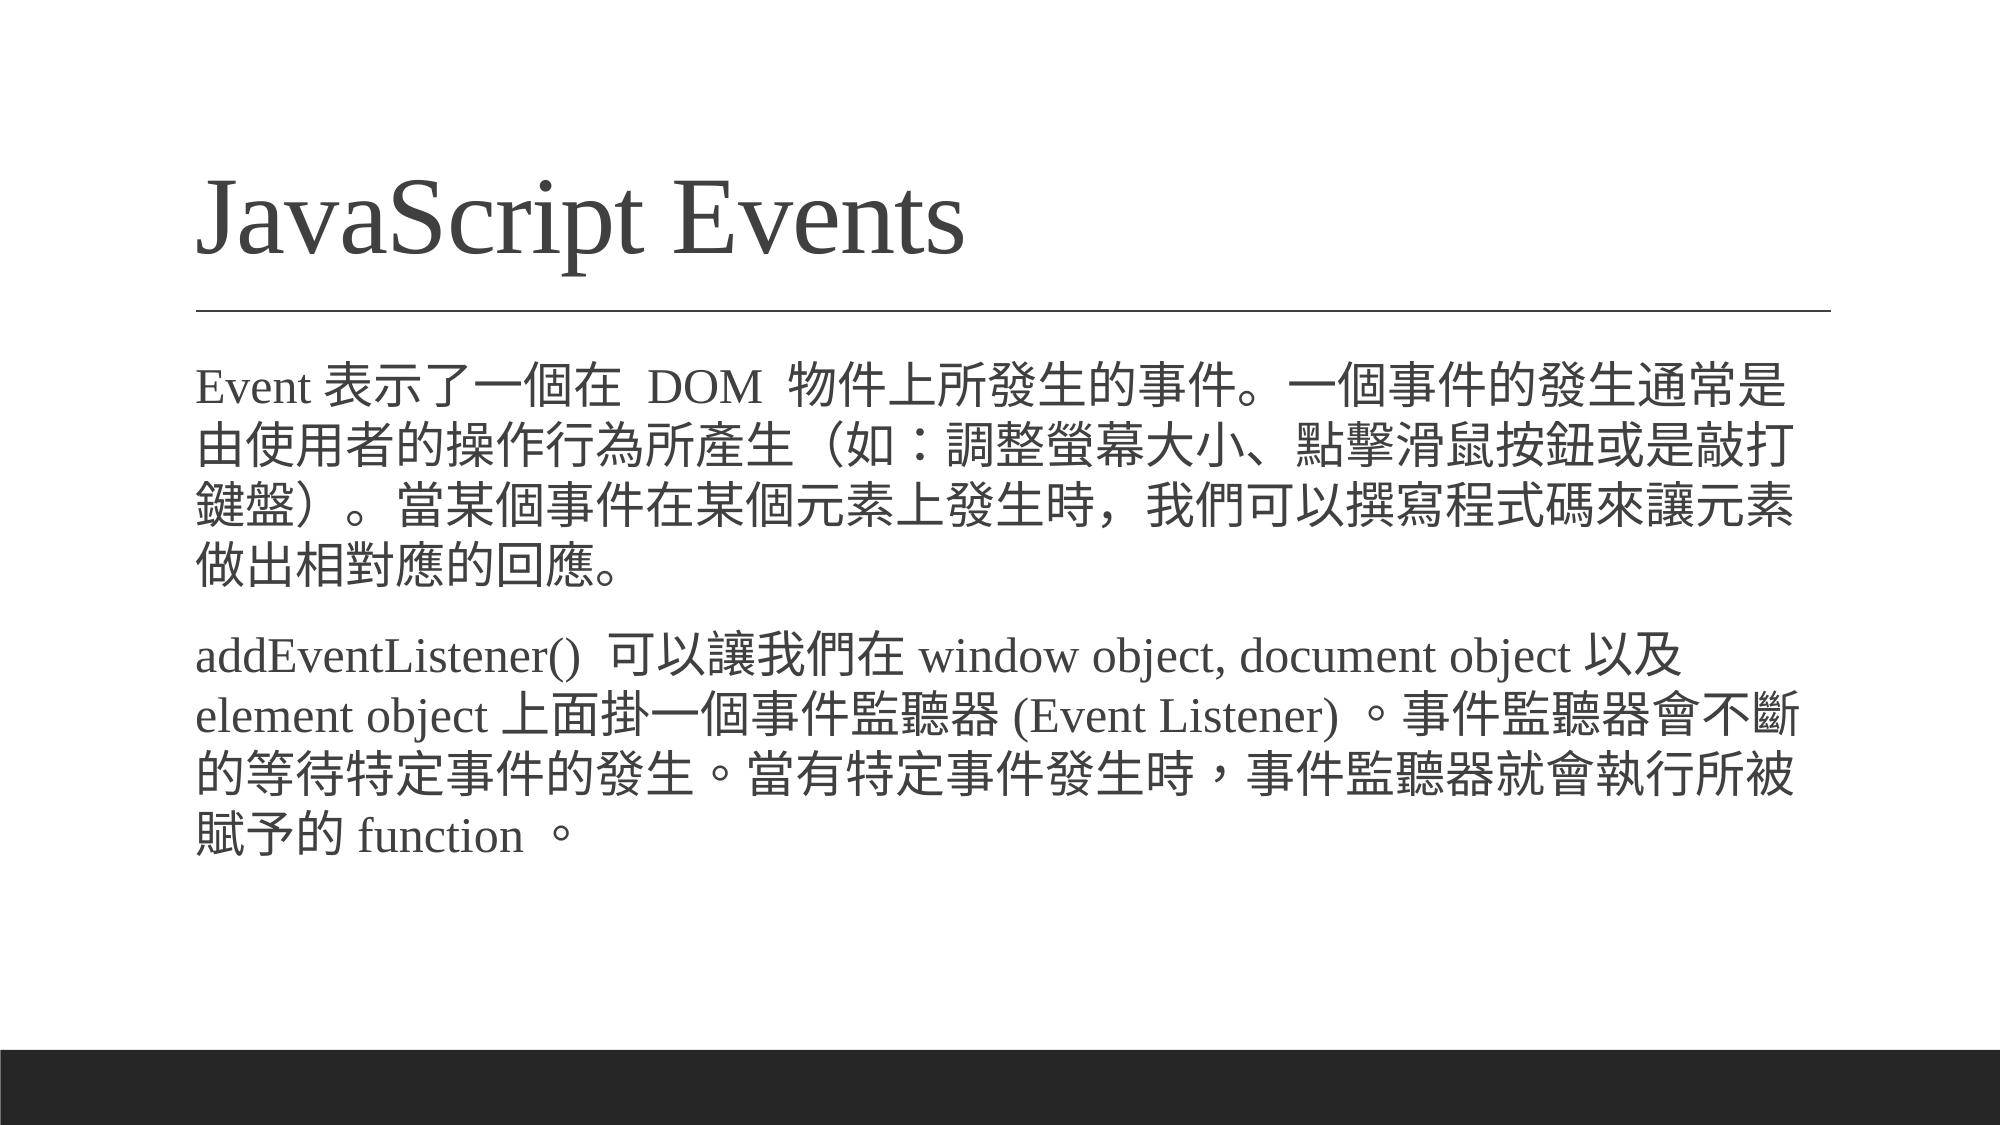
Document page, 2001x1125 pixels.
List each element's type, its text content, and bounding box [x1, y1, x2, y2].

title JavaScript Events [180, 47, 1830, 285]
list Event表示了一個在 DOM 物件上所發生的事件。一個事件的發生通常是由使用者的操作行為所產生（如：調整螢幕大小、點擊滑鼠按鈕或是敲打鍵盤）。當某個事件在某個元素上發生時，我們可以撰寫程式碼來讓元素做出相對應的回應。 addEventListener() 可以讓我們在window object, document object以及element object上面掛一個事件監聽器(Event Listener)。事件監聽器會不斷的等待特定事件的發生。當有特定事件發生時，事件監聽器就會執行所被賦予的function。 [180, 345, 1830, 963]
